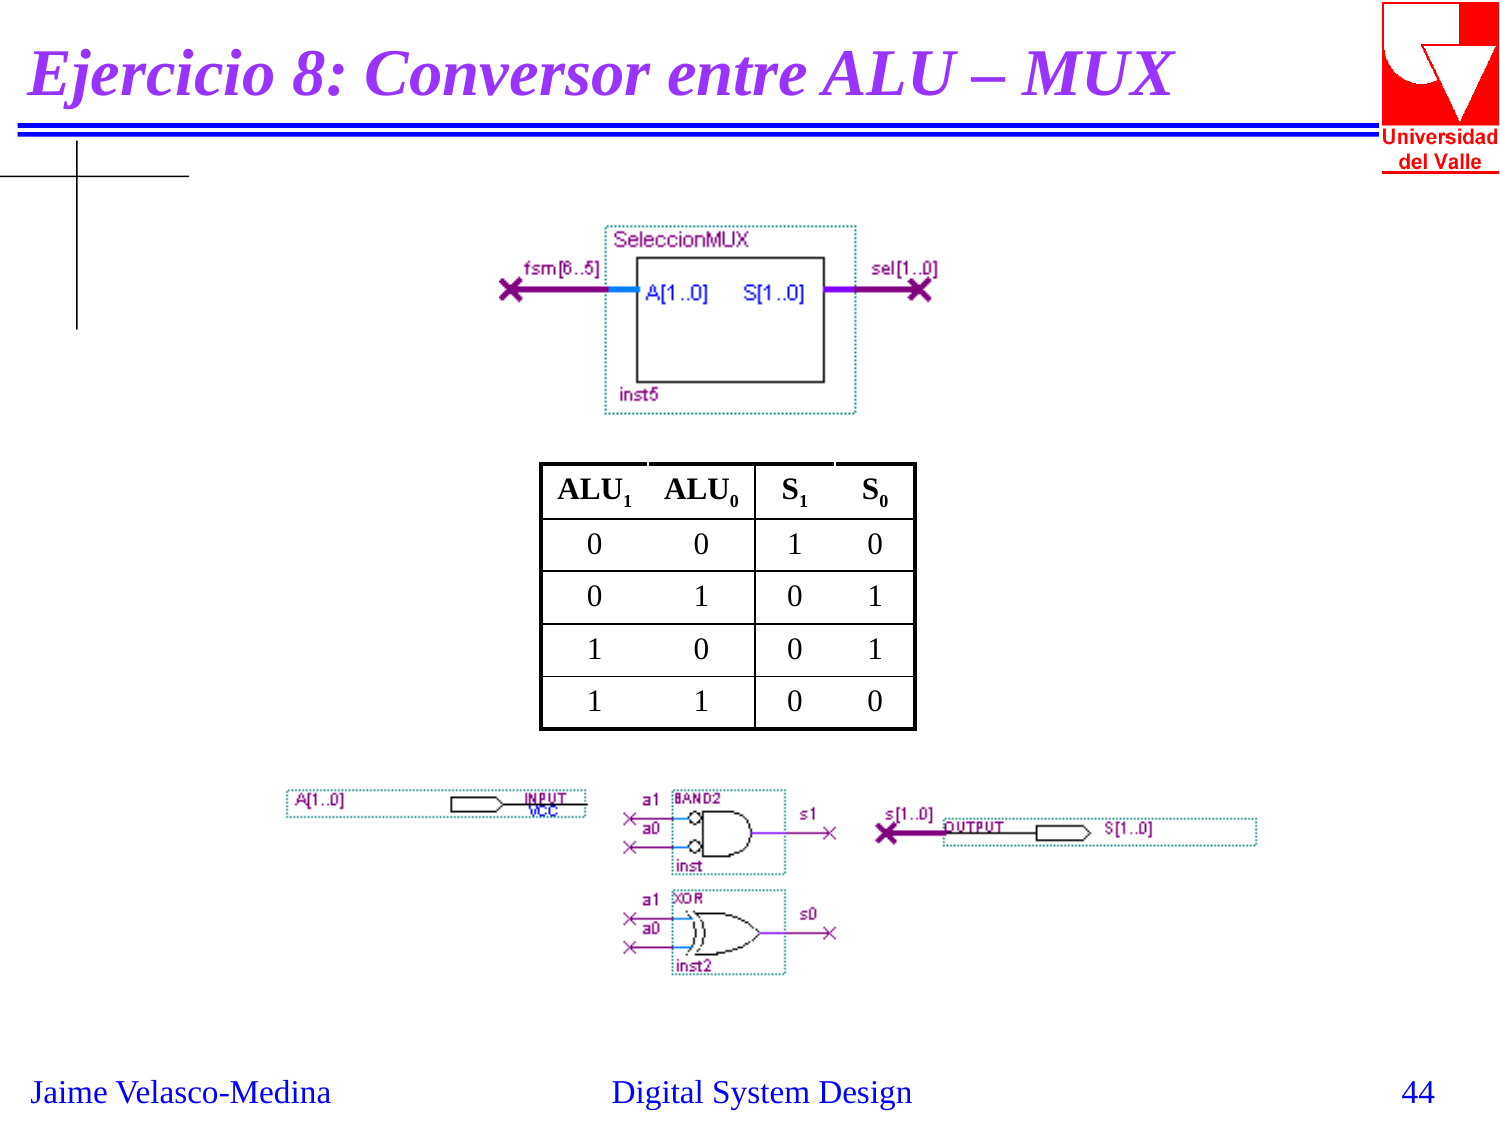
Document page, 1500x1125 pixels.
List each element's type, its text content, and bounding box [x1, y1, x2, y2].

title Ejercicio 8: Conversor entre ALU – MUX [12, 12, 1388, 126]
table_cell 0 [756, 625, 834, 676]
table_cell 1 [756, 520, 834, 570]
picture [1379, 0, 1500, 175]
table_cell 1 [649, 572, 754, 623]
table_cell 1 [836, 625, 913, 676]
picture [498, 213, 963, 419]
table_header ALU1 [543, 466, 647, 518]
table_cell 0 [543, 572, 647, 623]
table_cell 0 [836, 520, 913, 570]
table_header ALU0 [649, 466, 754, 518]
table_cell 1 [543, 677, 647, 727]
table_cell 1 [836, 572, 913, 623]
table_cell 0 [756, 677, 834, 727]
table_header S1 [756, 466, 834, 518]
table_cell 0 [836, 677, 913, 727]
table_header S0 [836, 466, 913, 518]
table_cell 0 [649, 520, 754, 570]
picture [283, 778, 1261, 988]
table_cell 1 [543, 625, 647, 676]
table_cell 0 [543, 520, 647, 570]
table_cell 1 [649, 677, 754, 727]
table_cell 0 [756, 572, 834, 623]
table_cell 0 [649, 625, 754, 676]
